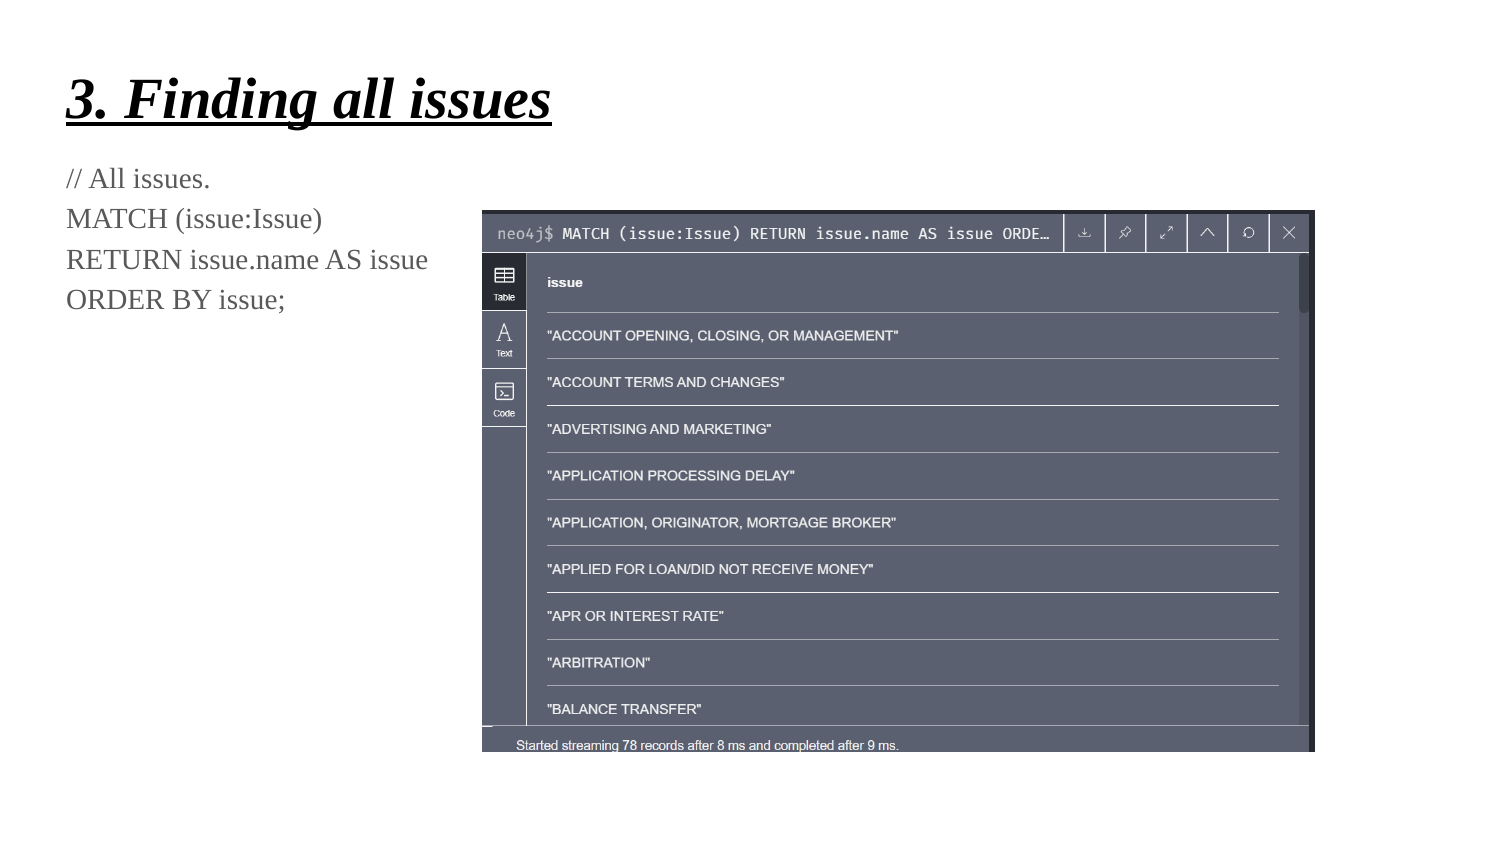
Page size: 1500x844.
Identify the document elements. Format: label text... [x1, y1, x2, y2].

list // All issues. MATCH (issue:Issue) RETURN issue.name AS issue ORDER BY issue; [51, 139, 796, 353]
title 3. Finding all issues [51, 45, 1449, 140]
picture [481, 210, 1315, 752]
